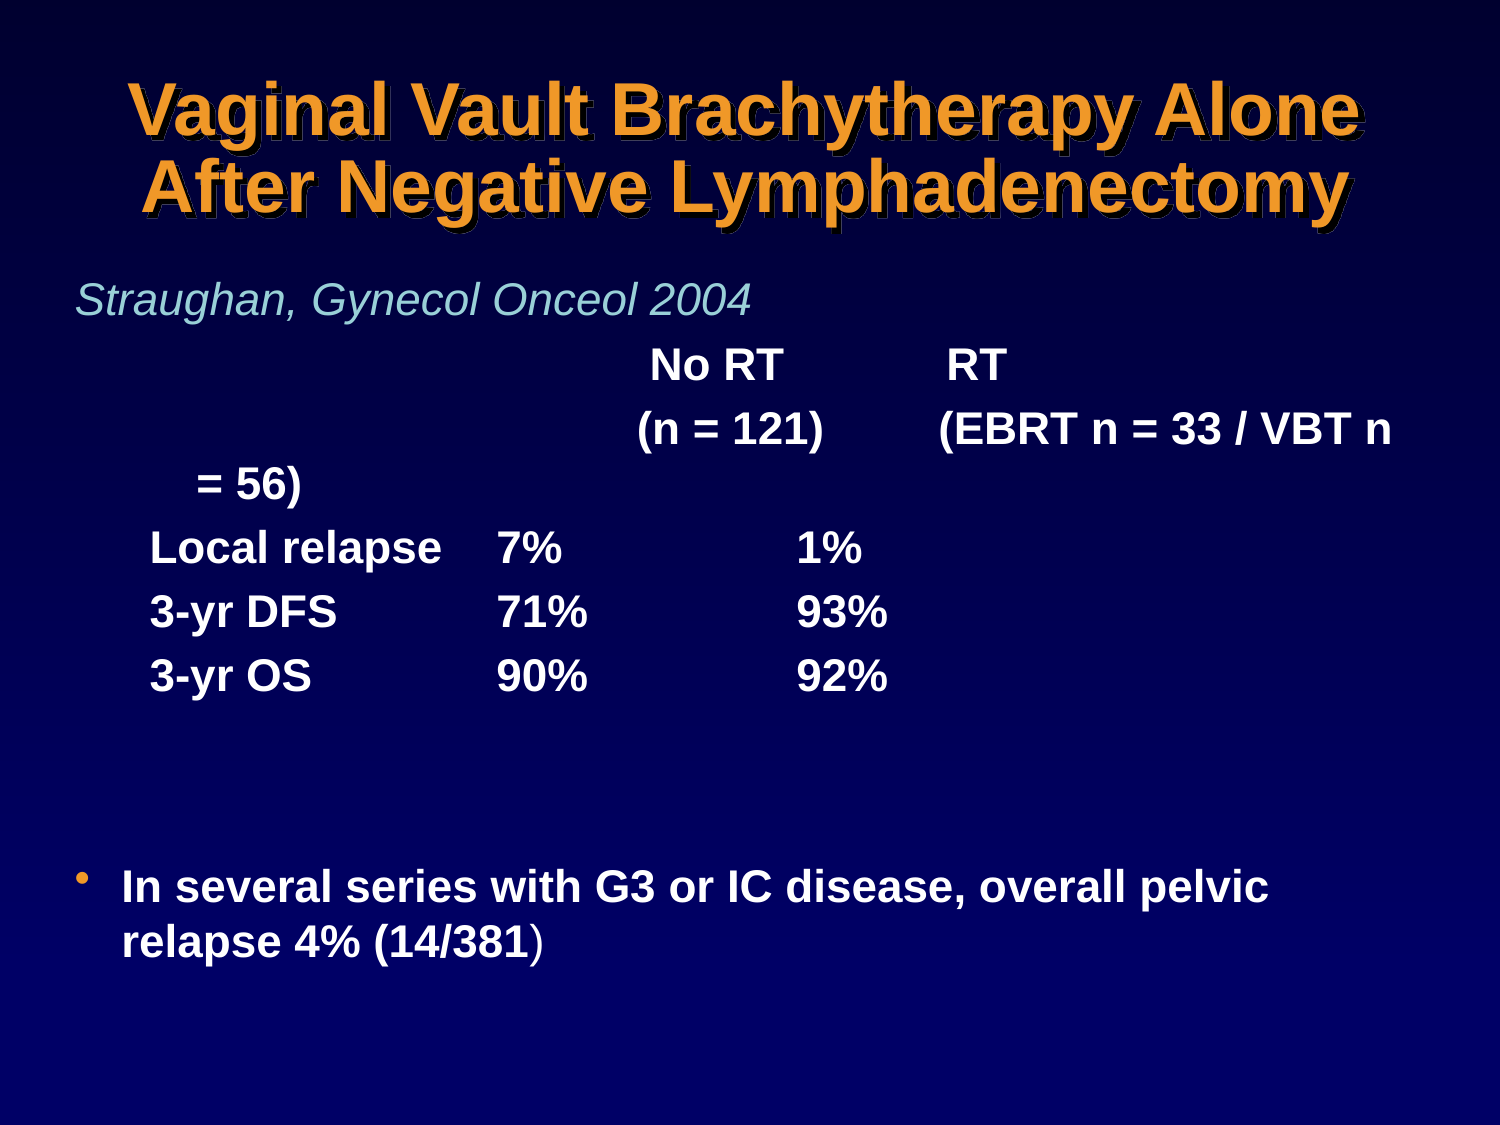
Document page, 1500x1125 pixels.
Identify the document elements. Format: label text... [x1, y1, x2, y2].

title Vaginal Vault Brachytherapy Alone After Negative Lymphadenectomy [50, 57, 1441, 246]
list Straughan, Gynecol Onceol 2004 No RT RT (n = 121) (EBRT n = 33 / VBT n = 56) Local relapse 7% 1% 3-yr DFS 71% 93% 3-yr OS 90% 92% In several series with G3 or IC disease, overall pelvic relapse 4% (14/381) [59, 262, 1441, 1006]
